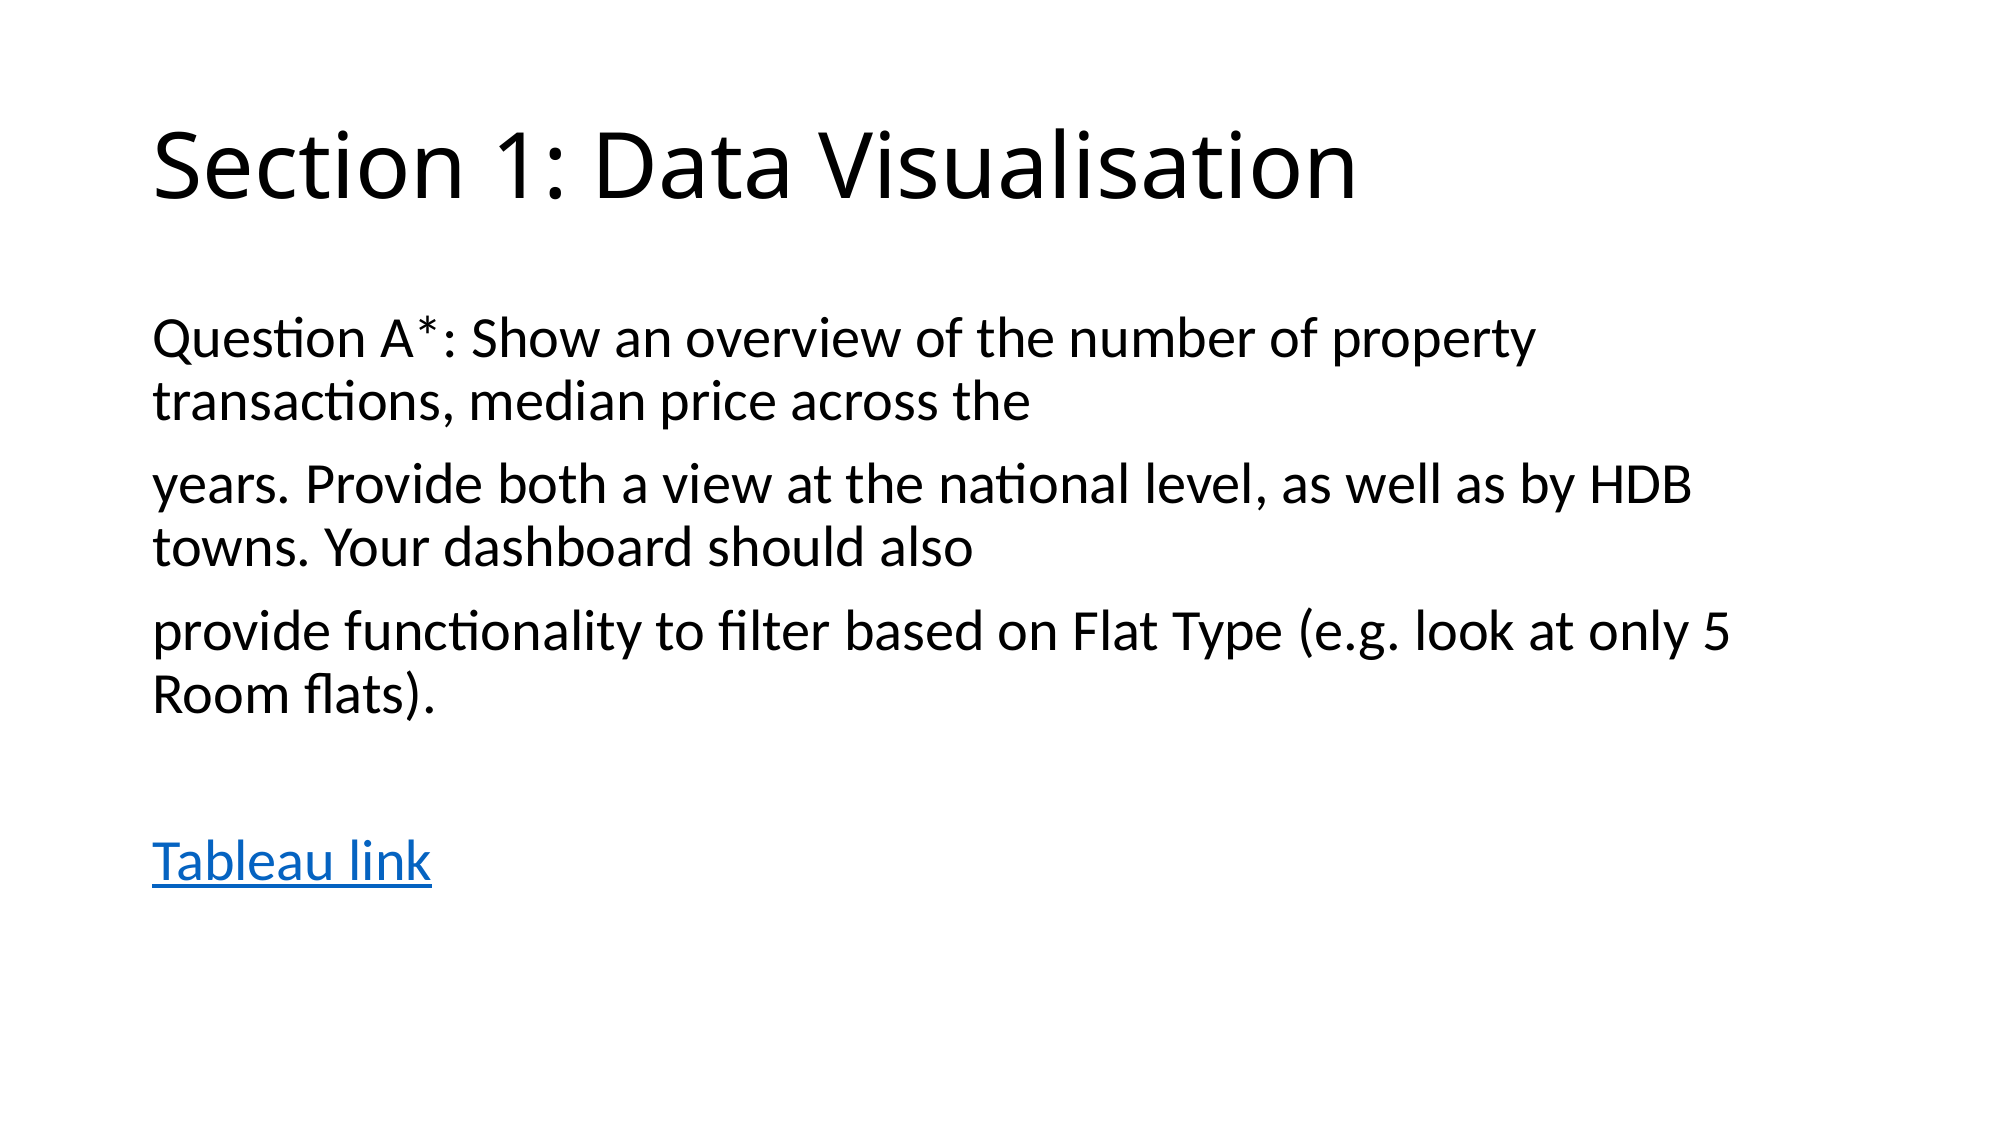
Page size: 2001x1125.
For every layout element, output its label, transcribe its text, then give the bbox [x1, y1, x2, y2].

list Question A*: Show an overview of the number of property transactions, median price across the years. Provide both a view at the national level, as well as by HDB towns. Your dashboard should also provide functionality to filter based on Flat Type (e.g. look at only 5 Room flats). Tableau link [137, 299, 1863, 1014]
title Section 1: Data Visualisation [137, 59, 1863, 278]
